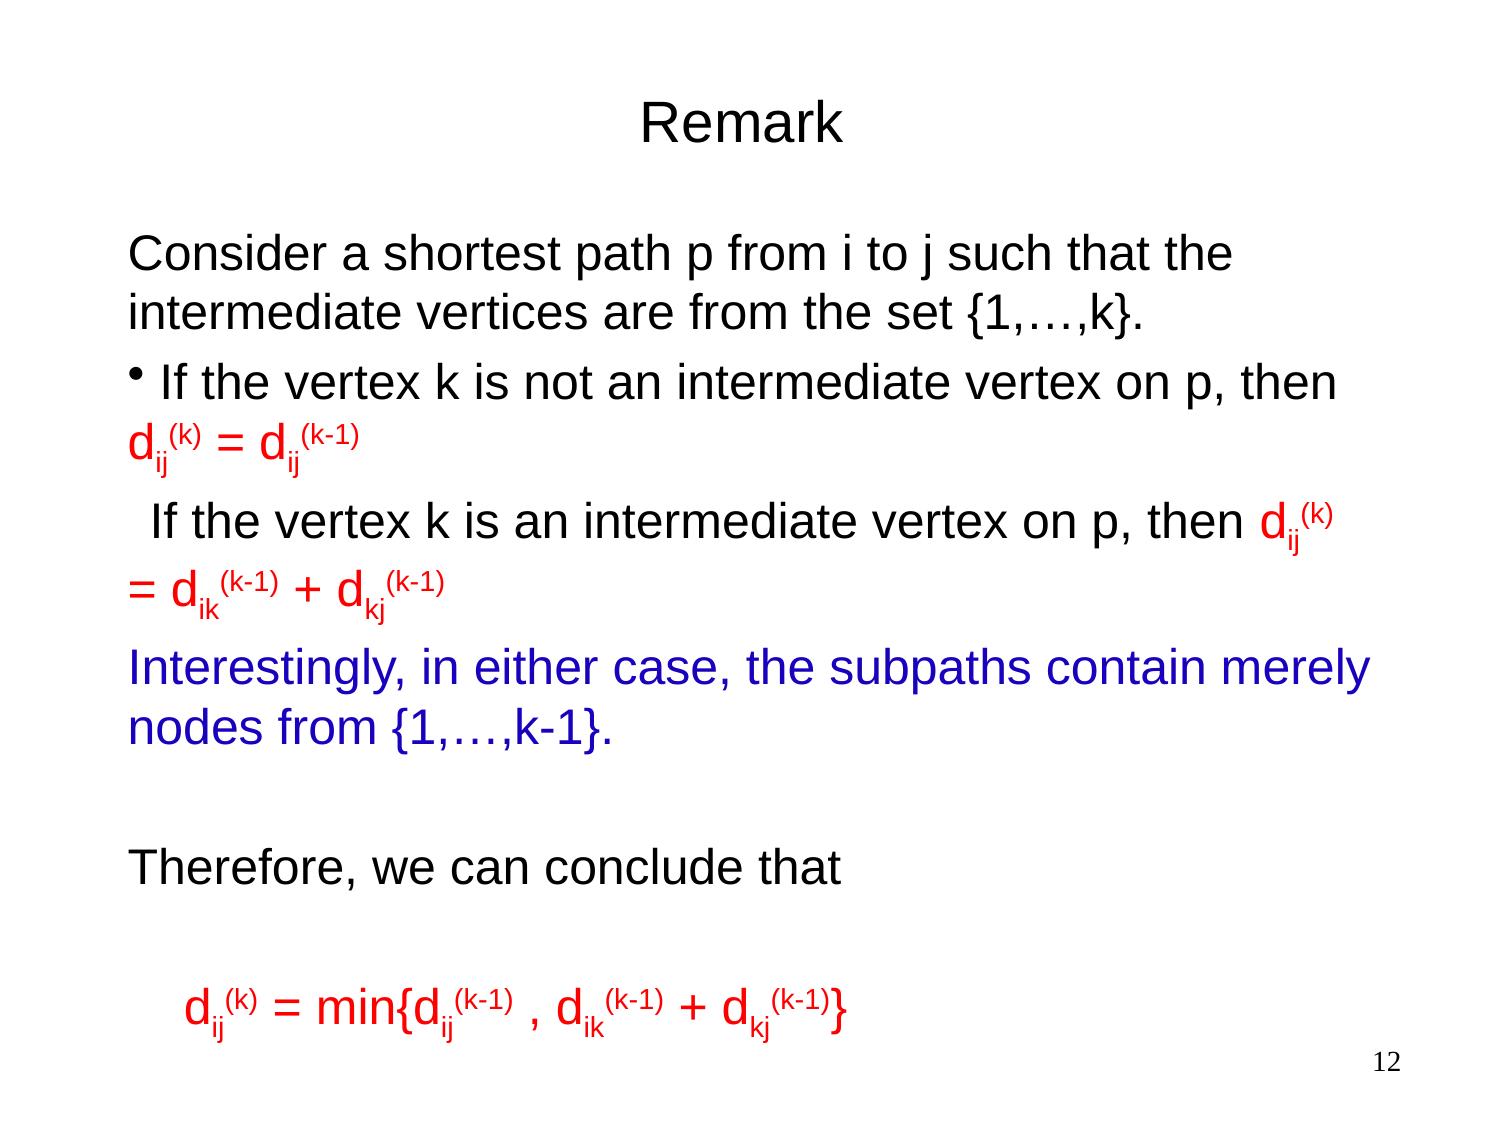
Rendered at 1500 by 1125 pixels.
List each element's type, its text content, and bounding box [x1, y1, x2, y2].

title Remark [112, 24, 1388, 212]
list Consider a shortest path p from i to j such that the intermediate vertices are from the set {1,…,k}. If the vertex k is not an intermediate vertex on p, then dij(k) = dij(k-1) If the vertex k is an intermediate vertex on p, then dij(k) = dik(k-1) + dkj(k-1) Interestingly, in either case, the subpaths contain merely nodes from {1,…,k-1}. Therefore, we can conclude that dij(k) = min{dij(k-1) , dik(k-1) + dkj(k-1)} [112, 212, 1388, 888]
slide_number 12 [1103, 1021, 1417, 1098]
